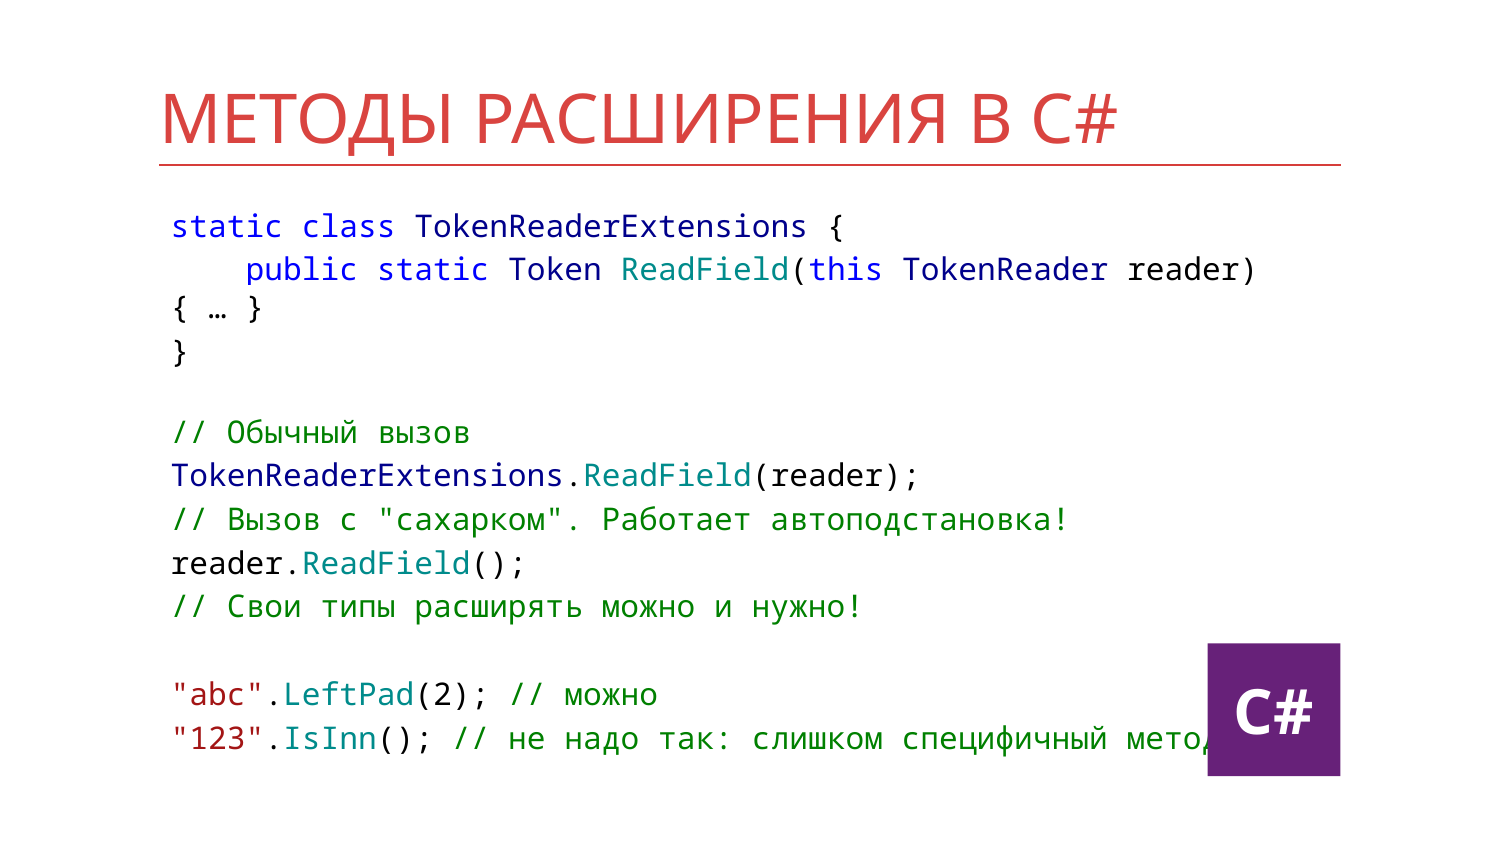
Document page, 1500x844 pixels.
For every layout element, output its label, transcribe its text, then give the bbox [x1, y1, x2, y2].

list static class TokenReaderExtensions { public static Token ReadField(this TokenReader reader) { … } } // Обычный вызов TokenReaderExtensions.ReadField(reader); // Вызов с "сахарком". Работает автоподстановка! reader.ReadField(); // Свои типы расширять можно и нужно! "abc".LeftPad(2); // можно "123".IsInn(); // не надо так: слишком специфичный метод [159, 200, 1341, 777]
text_box C# [1207, 643, 1341, 777]
title МЕТОДЫ РАСШИРЕНИЯ В C# [159, 67, 1341, 165]
